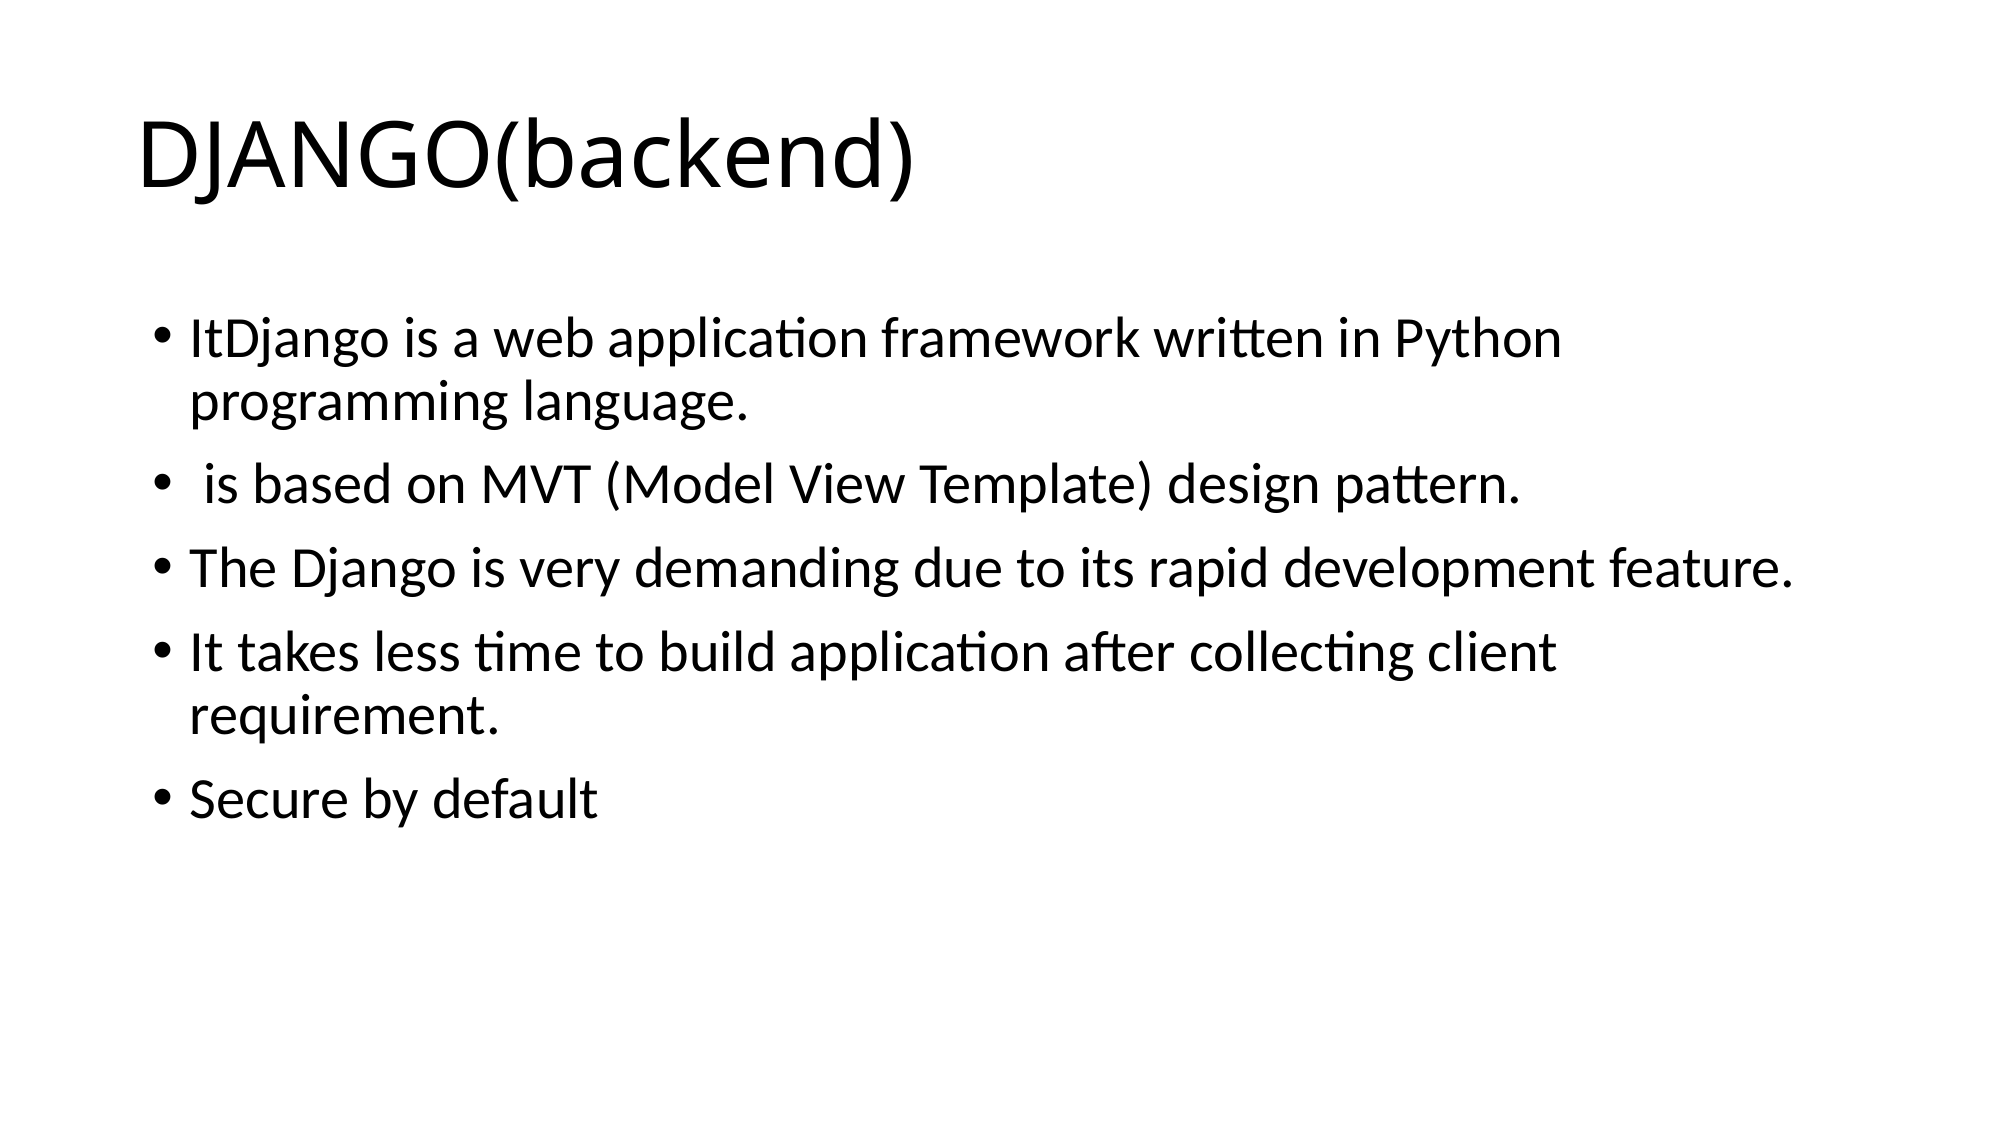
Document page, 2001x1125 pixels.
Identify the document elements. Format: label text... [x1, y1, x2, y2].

list ItDjango is a web application framework written in Python programming language. is based on MVT (Model View Template) design pattern. The Django is very demanding due to its rapid development feature. It takes less time to build application after collecting client requirement. Secure by default [137, 299, 1863, 1014]
title DJANGO(backend) [120, 49, 1846, 267]
